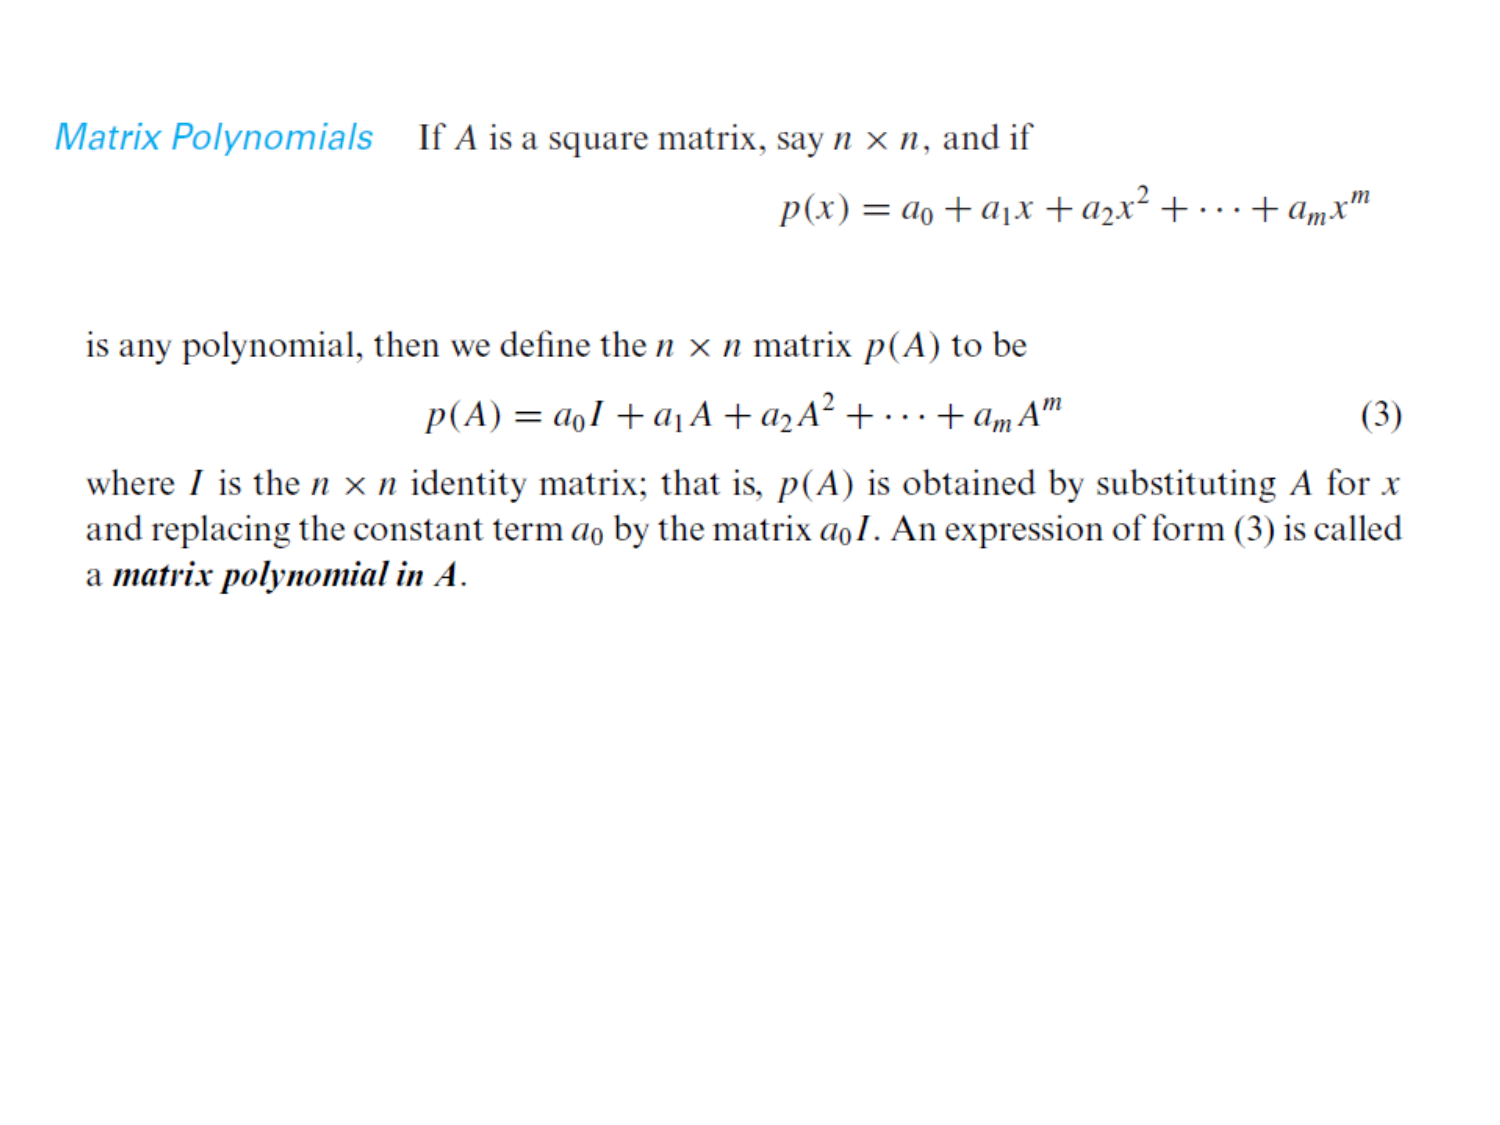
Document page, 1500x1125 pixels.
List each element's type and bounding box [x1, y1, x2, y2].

picture [43, 112, 1457, 268]
picture [68, 324, 1432, 624]
